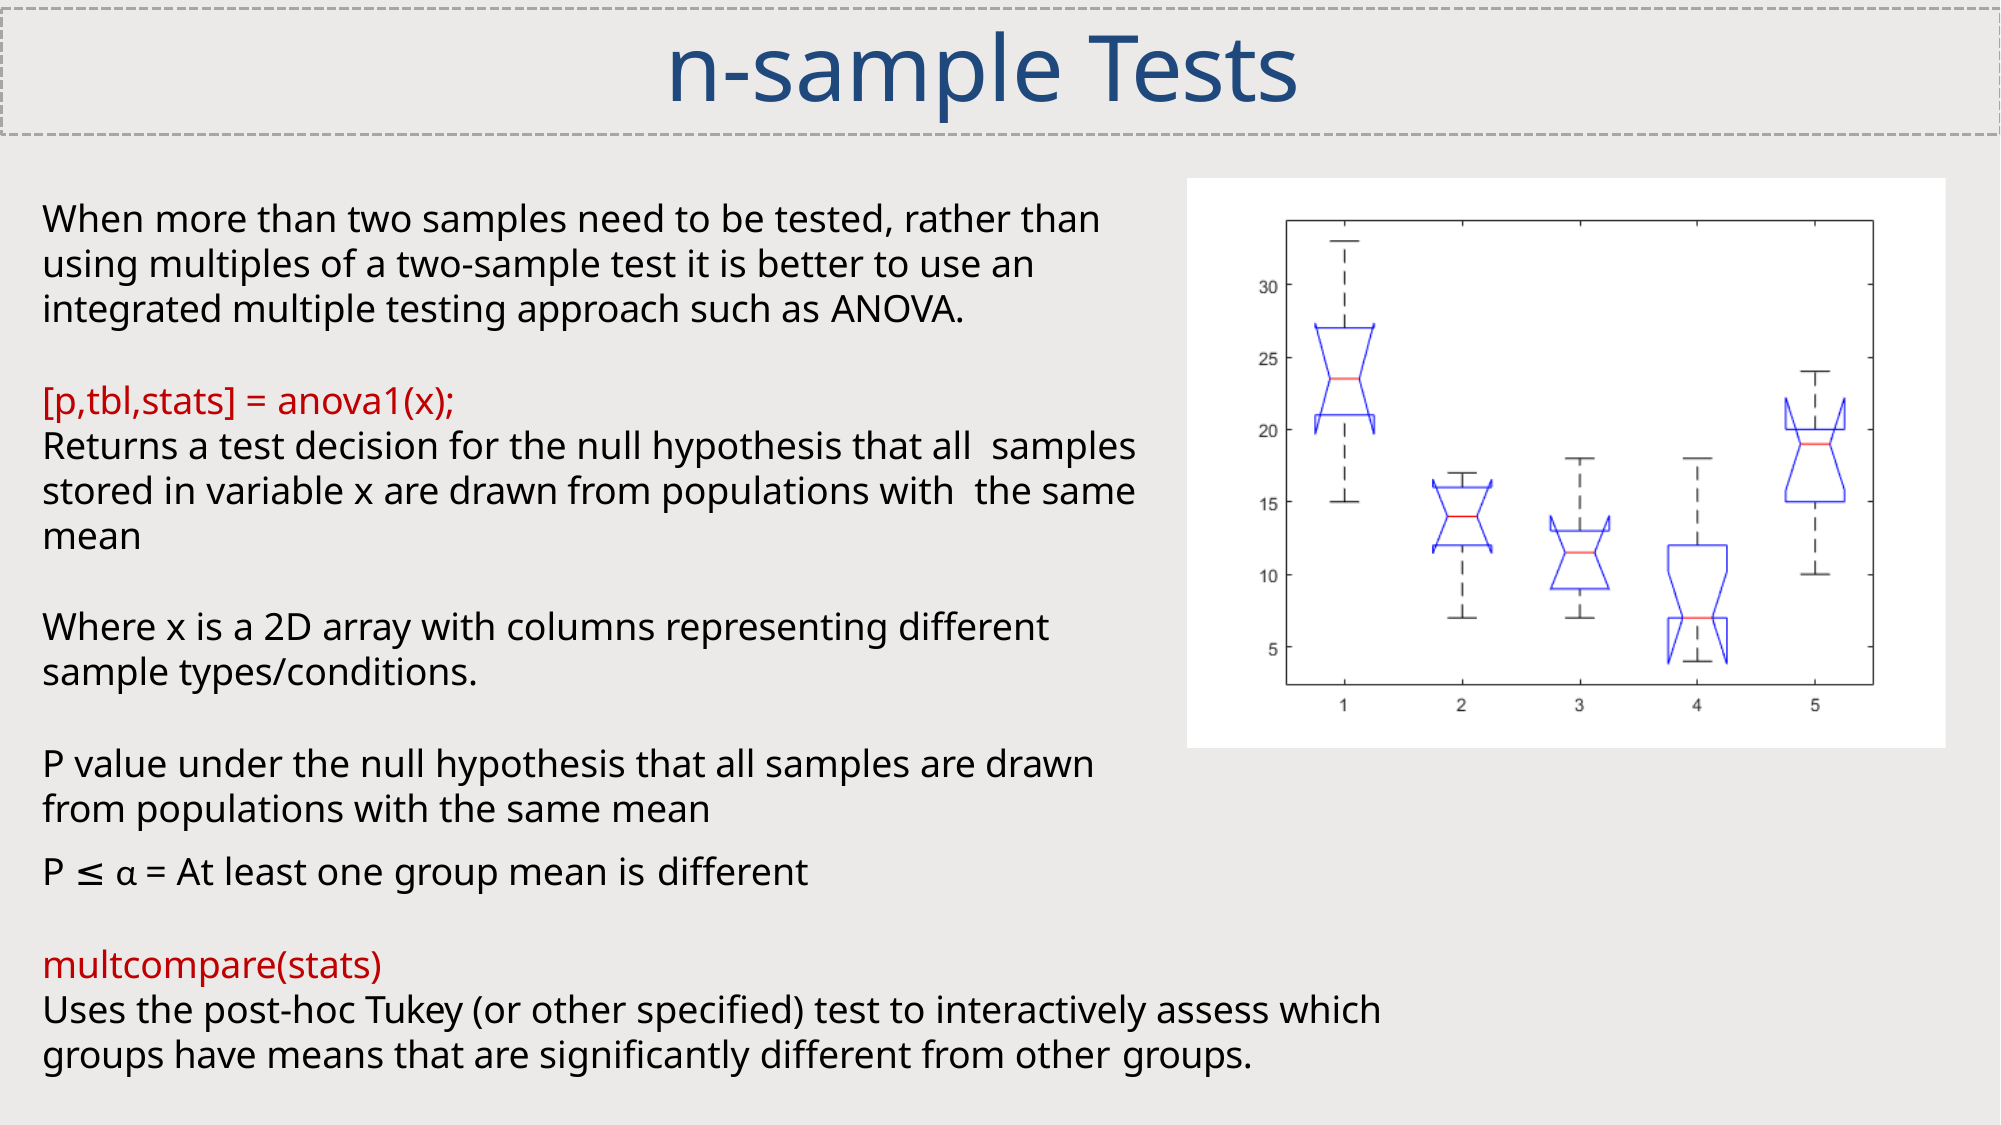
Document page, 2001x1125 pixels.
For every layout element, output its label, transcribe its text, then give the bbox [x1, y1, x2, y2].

title n-sample Tests [663, 7, 1337, 193]
text_box When more than two samples need to be tested, rather than using multiples of a two-sample test it is better to use an integrated multiple testing approach such as ANOVA. [p,tbl,stats] = anova1(x); Returns a test decision for the null hypothesis that all samples stored in variable x are drawn from populations with the same mean Where x is a 2D array with columns representing different sample types/conditions. P value under the null hypothesis that all samples are drawn from populations with the same mean P ≤ α = At least one group mean is different multcompare(stats) Uses the post-hoc Tukey (or other specified) test to interactively assess which groups have means that are significantly different from other groups. [39, 193, 1458, 1076]
text_box [1187, 178, 1946, 748]
